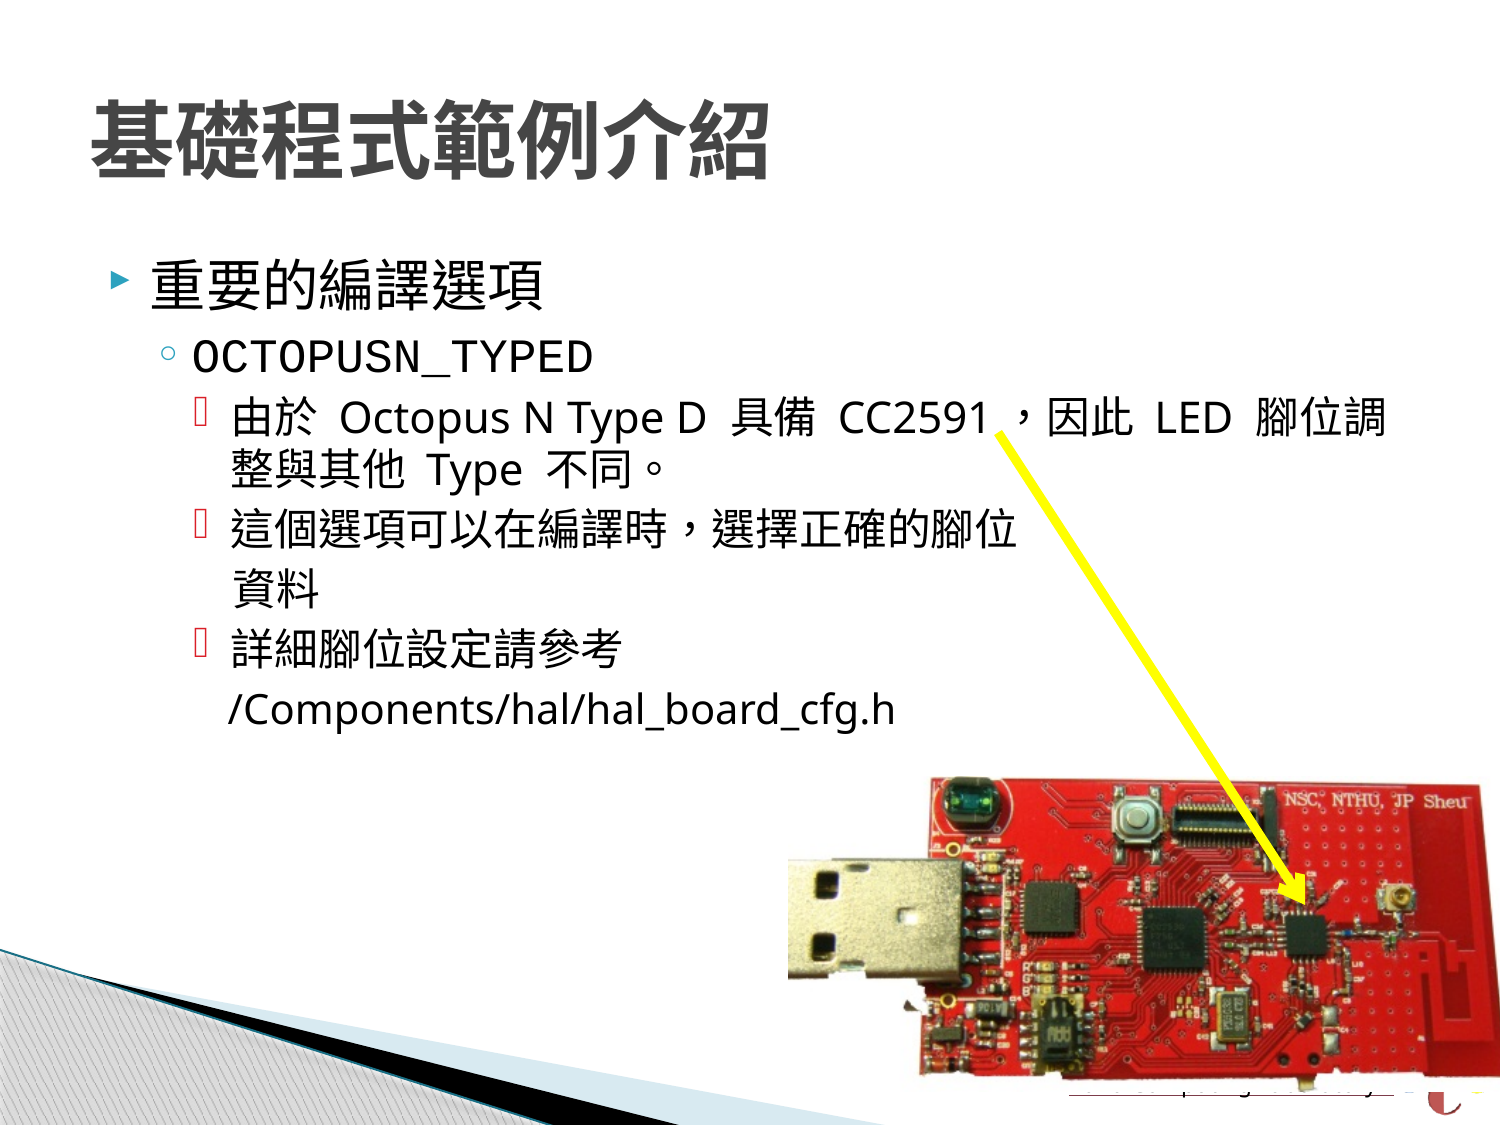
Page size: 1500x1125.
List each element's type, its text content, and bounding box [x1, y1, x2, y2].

list 重要的編譯選項 OCTOPUSN_TYPED 由於 Octopus N Type D 具備 CC2591，因此 LED 腳位調整與其他 Type 不同。 這個選項可以在編譯時，選擇正確的腳位 資料 詳細腳位設定請參考 /Components/hal/hal_board_cfg.h [75, 243, 1425, 986]
title 基礎程式範例介紹 [75, 45, 1425, 233]
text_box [997, 432, 1306, 906]
picture [788, 775, 1500, 1125]
